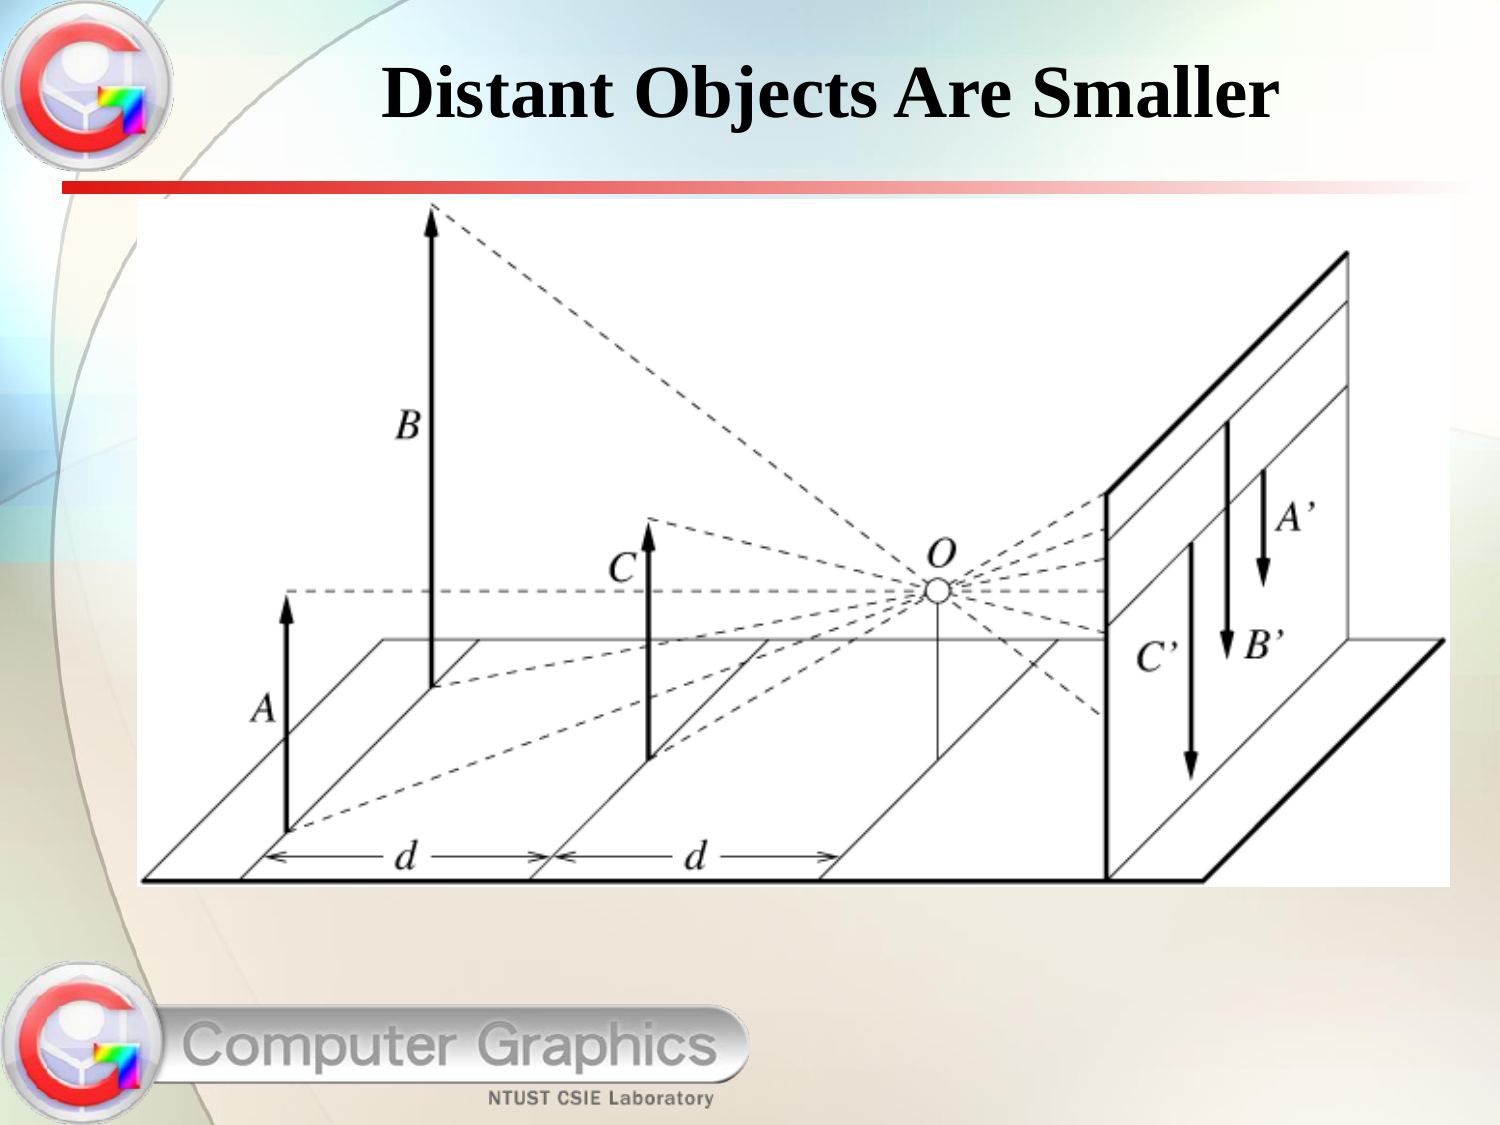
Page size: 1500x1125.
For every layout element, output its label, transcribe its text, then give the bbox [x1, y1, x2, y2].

picture [0, 0, 1500, 1125]
title Distant Objects Are Smaller [174, 24, 1488, 150]
